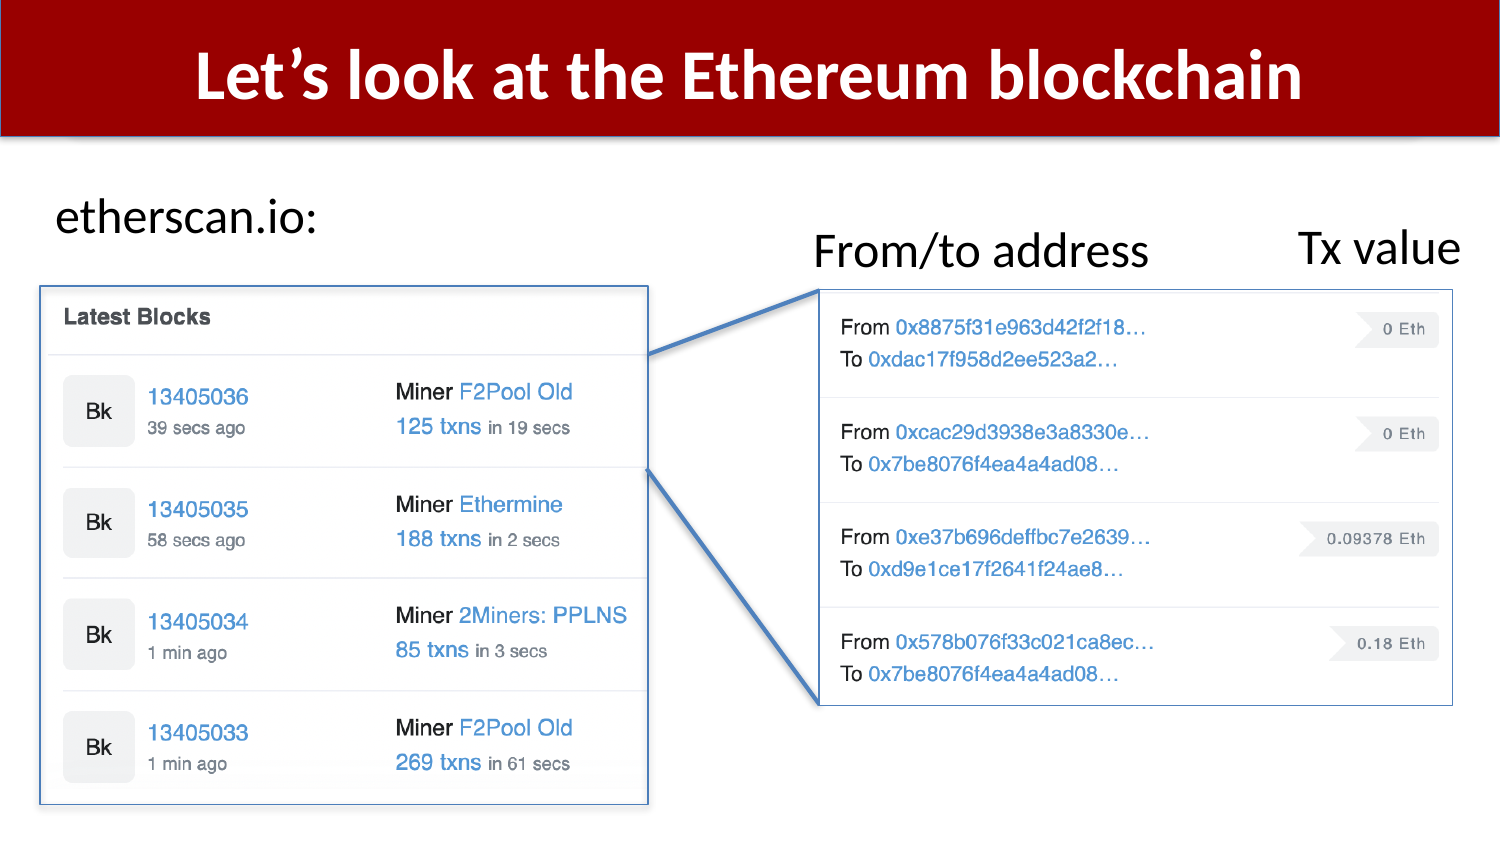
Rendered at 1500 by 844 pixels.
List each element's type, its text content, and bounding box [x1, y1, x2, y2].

picture [47, 285, 649, 789]
title Let’s look at the Ethereum blockchain [75, 20, 1425, 123]
text_box [40, 285, 649, 805]
text_box etherscan.io: [40, 175, 337, 251]
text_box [646, 206, 1479, 705]
